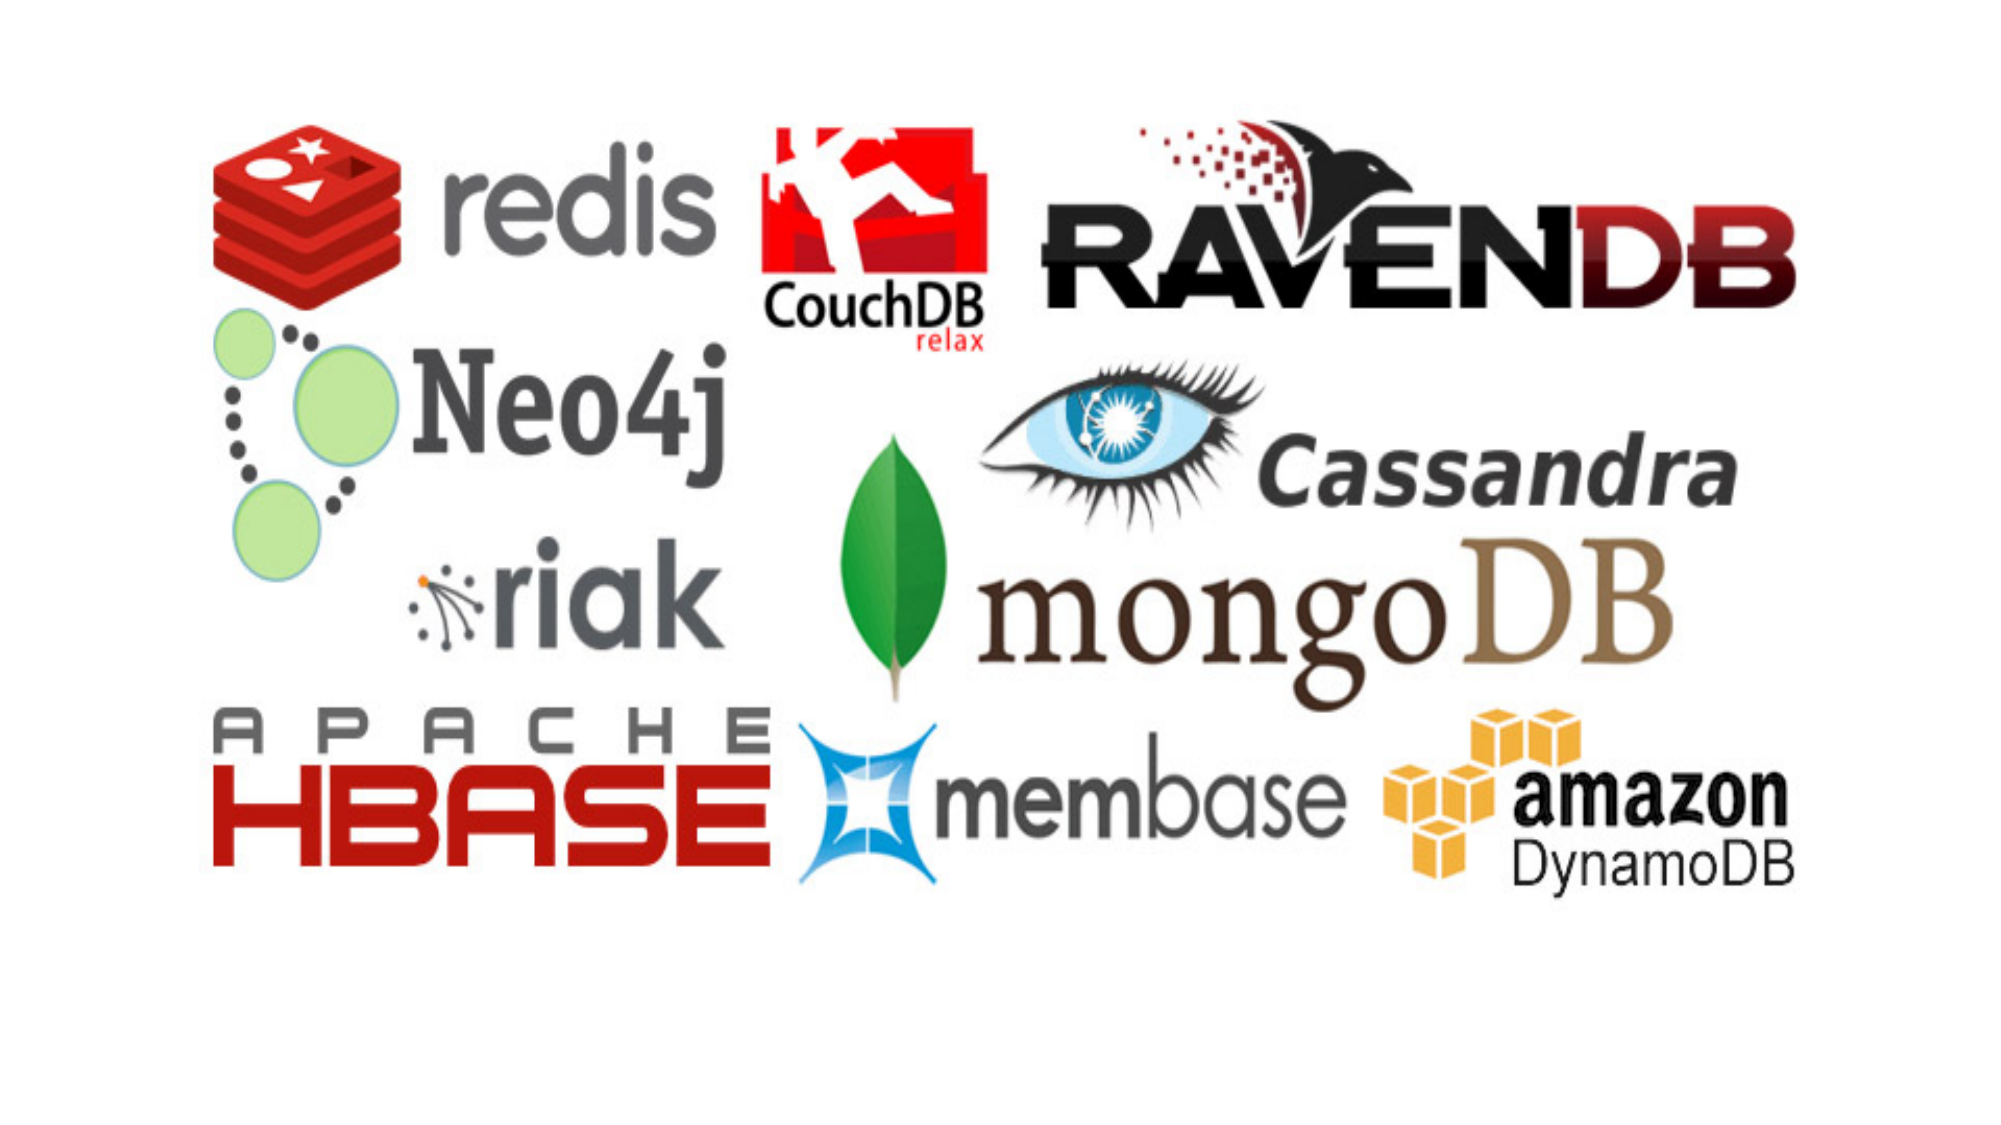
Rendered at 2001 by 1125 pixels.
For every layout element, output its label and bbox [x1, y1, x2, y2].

picture [166, 85, 1834, 928]
